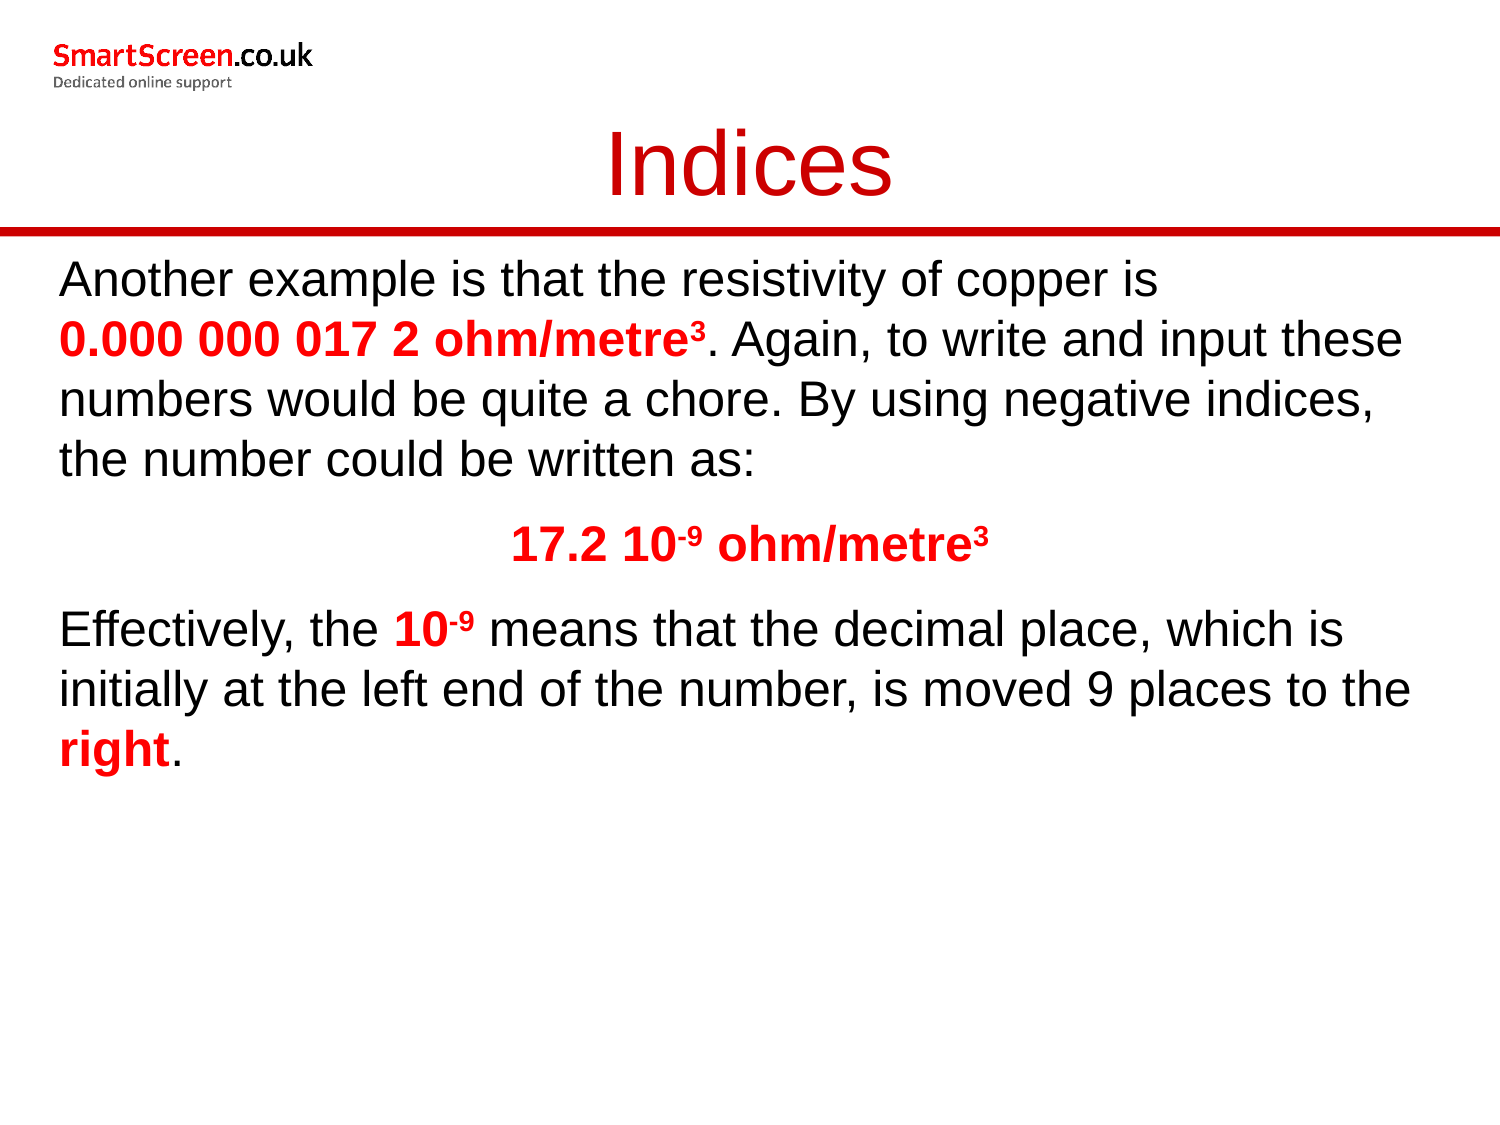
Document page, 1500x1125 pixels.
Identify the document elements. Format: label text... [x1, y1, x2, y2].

title Indices [0, 78, 1500, 231]
title Indices [0, 232, 1500, 239]
picture [53, 42, 313, 78]
list Another example is that the resistivity of copper is 0.000 000 017 2 ohm/metre3. Again, to write and input these numbers would be quite a chore. By using negative indices, the number could be written as: 17.2 10-9 ohm/metre3 Effectively, the 10-9 means that the decimal place, which is initially at the left end of the number, is moved 9 places to the right. [0, 239, 1500, 1125]
